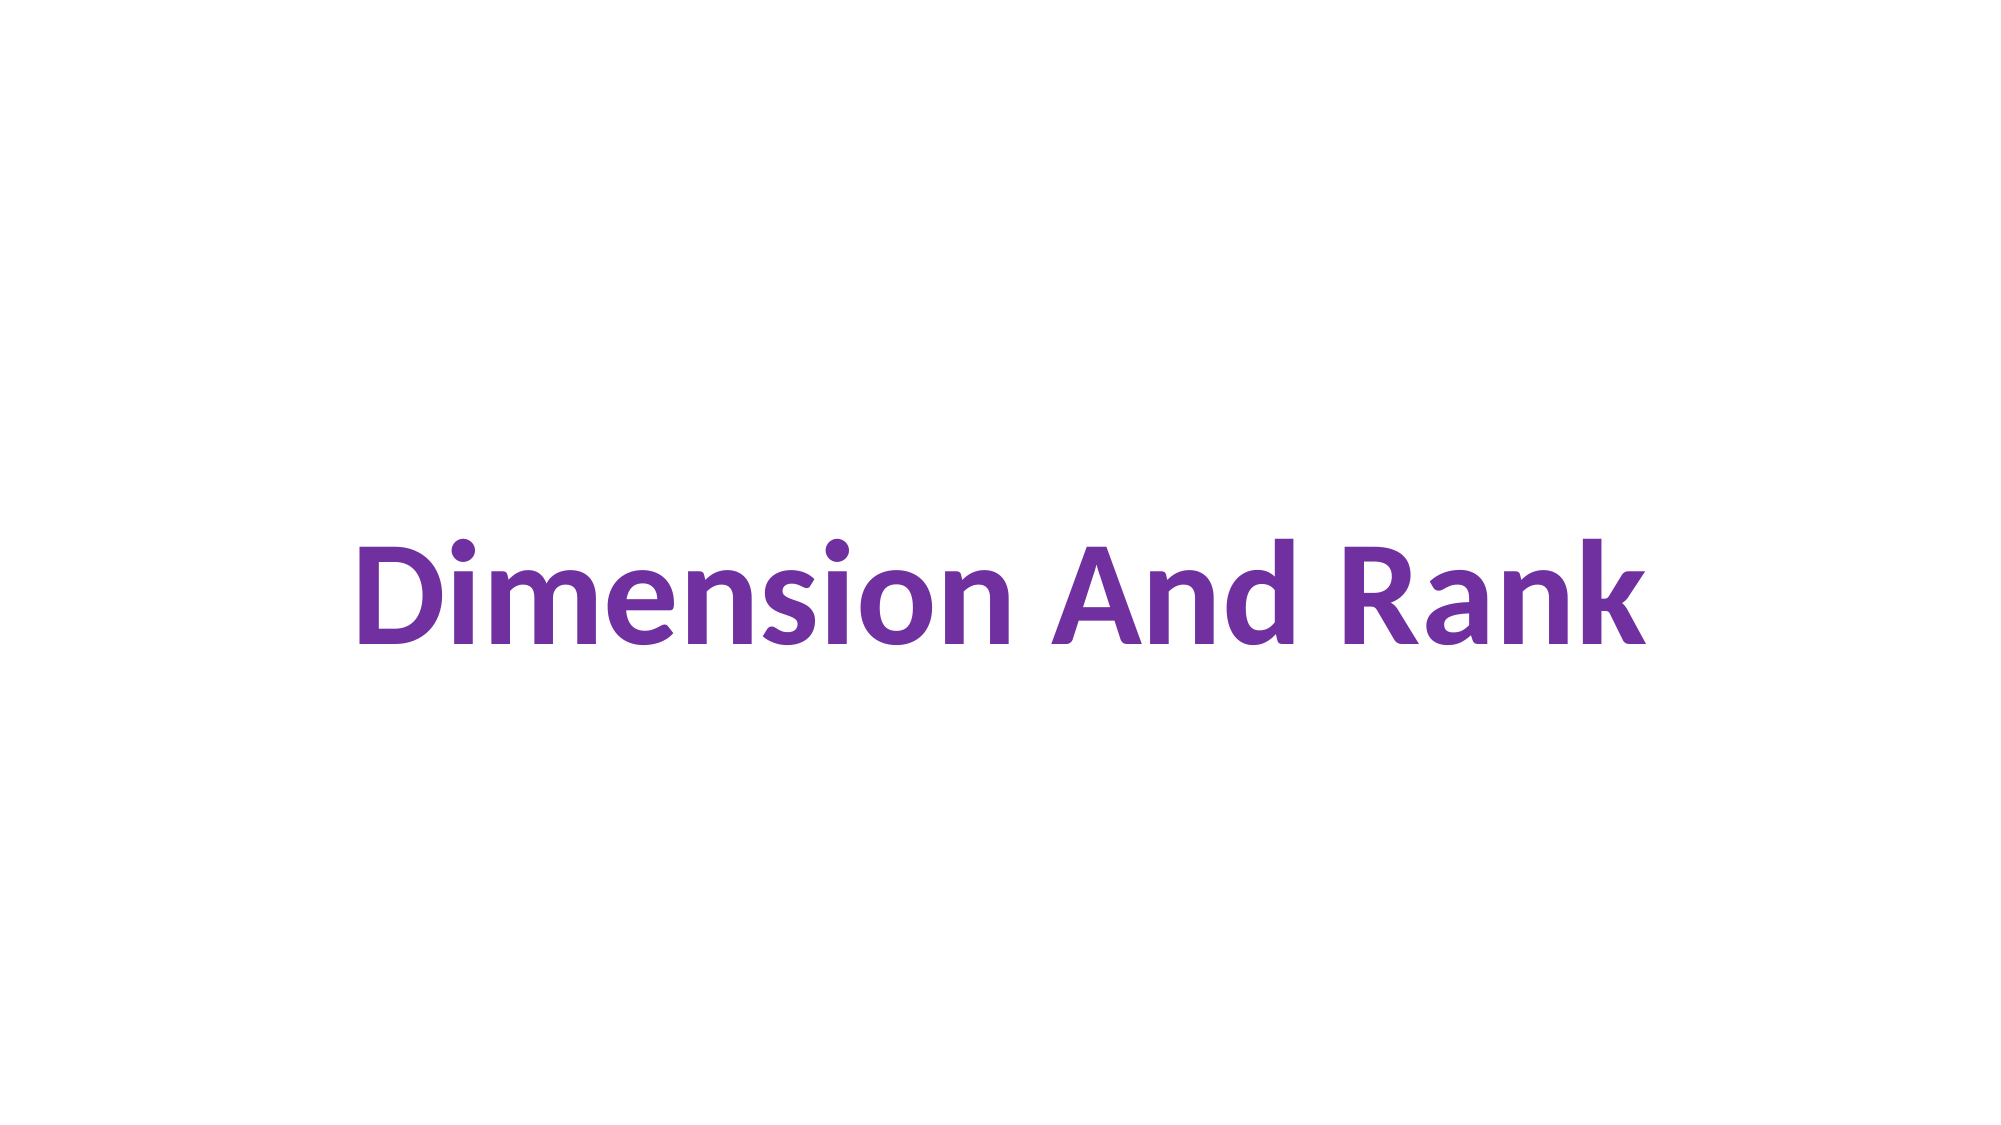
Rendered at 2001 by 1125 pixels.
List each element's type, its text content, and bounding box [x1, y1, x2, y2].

text_box Dimension And Rank [335, 486, 1665, 682]
